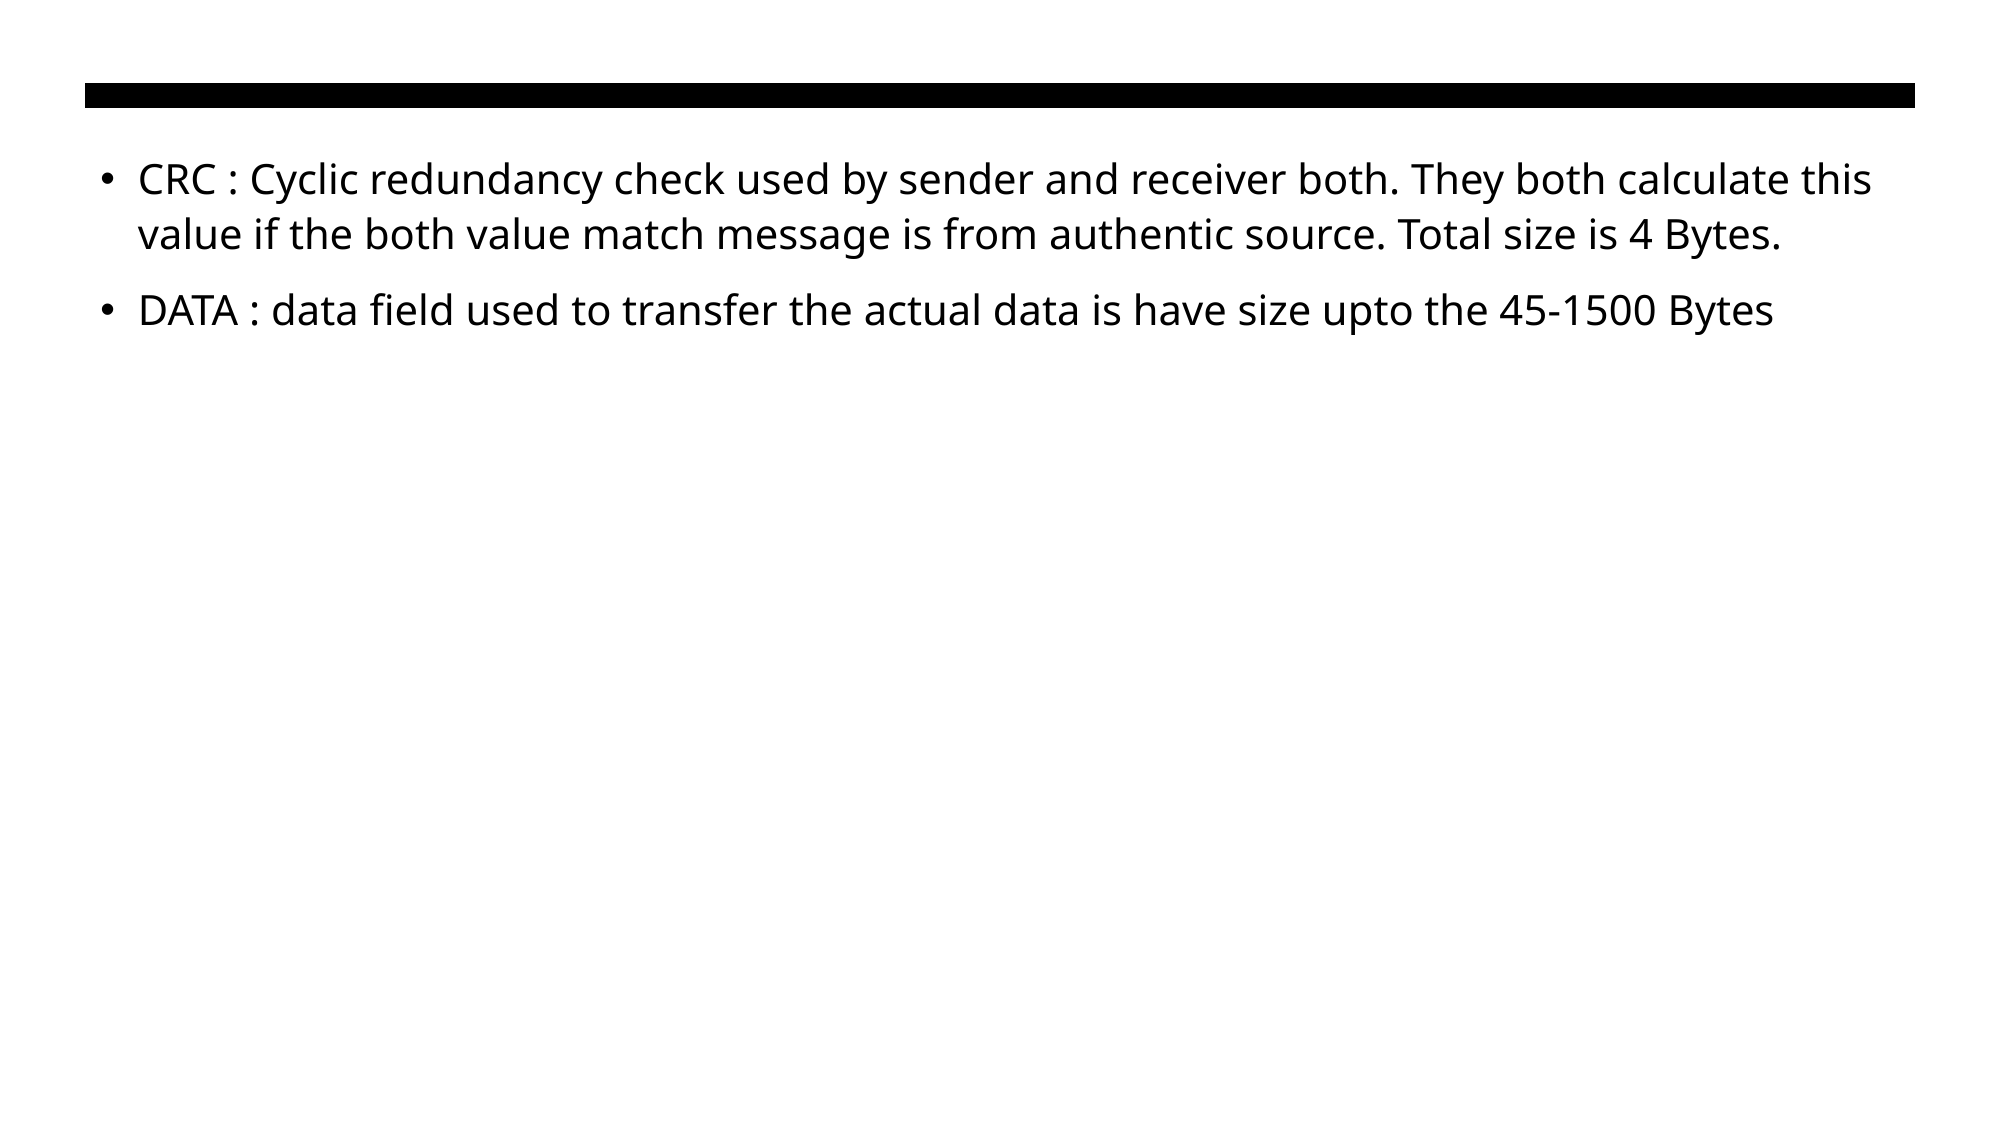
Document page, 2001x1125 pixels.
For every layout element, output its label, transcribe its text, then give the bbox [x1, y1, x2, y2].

list CRC : Cyclic redundancy check used by sender and receiver both. They both calculate this value if the both value match message is from authentic source. Total size is 4 Bytes. DATA : data field used to transfer the actual data is have size upto the 45-1500 Bytes [85, 140, 1916, 759]
